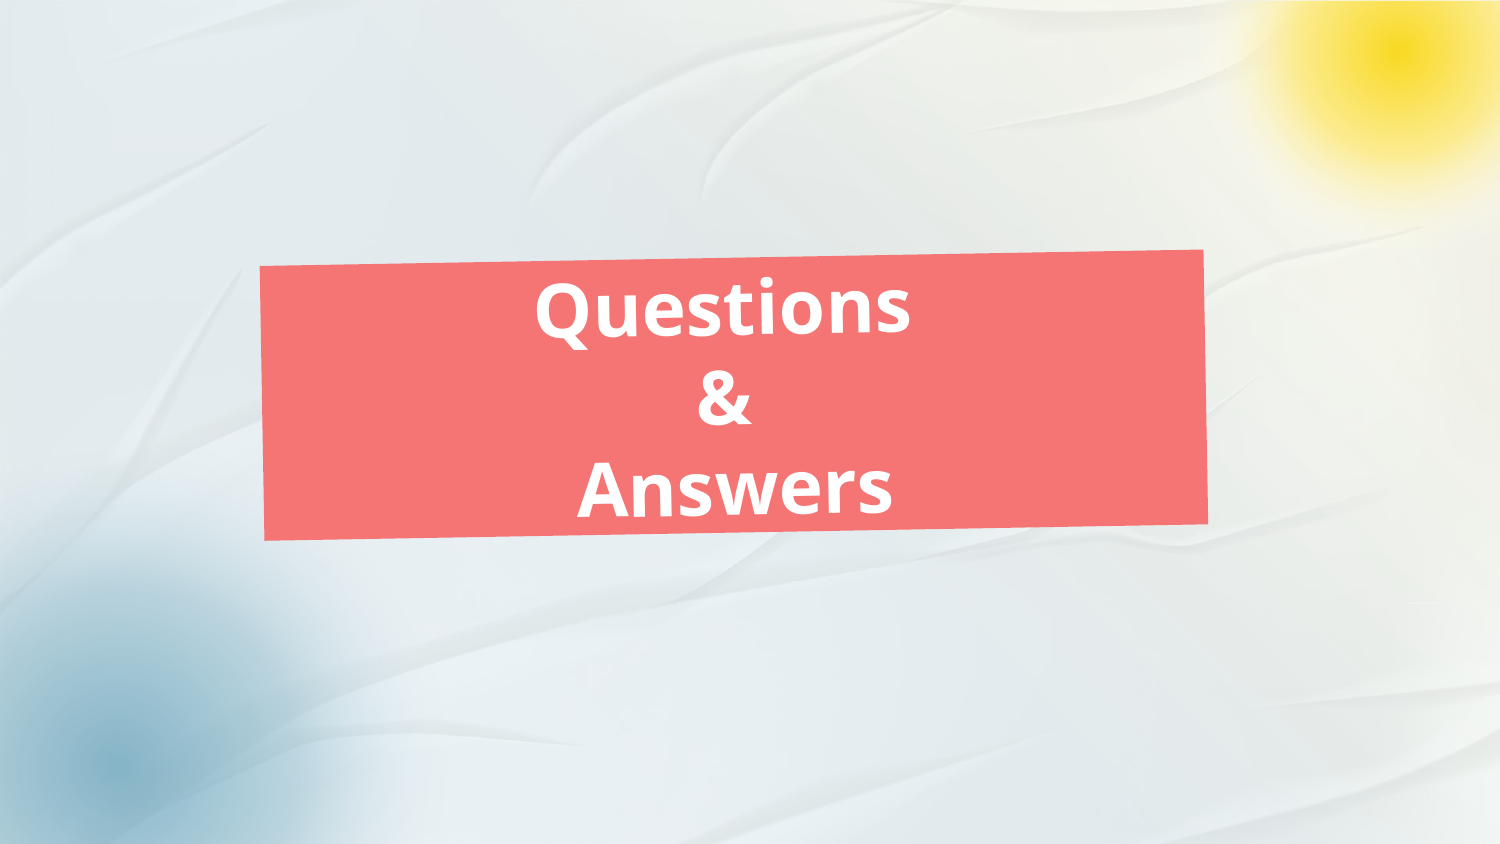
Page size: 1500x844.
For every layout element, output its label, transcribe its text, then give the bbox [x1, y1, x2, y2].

title Questions & Answers [259, 249, 1209, 541]
